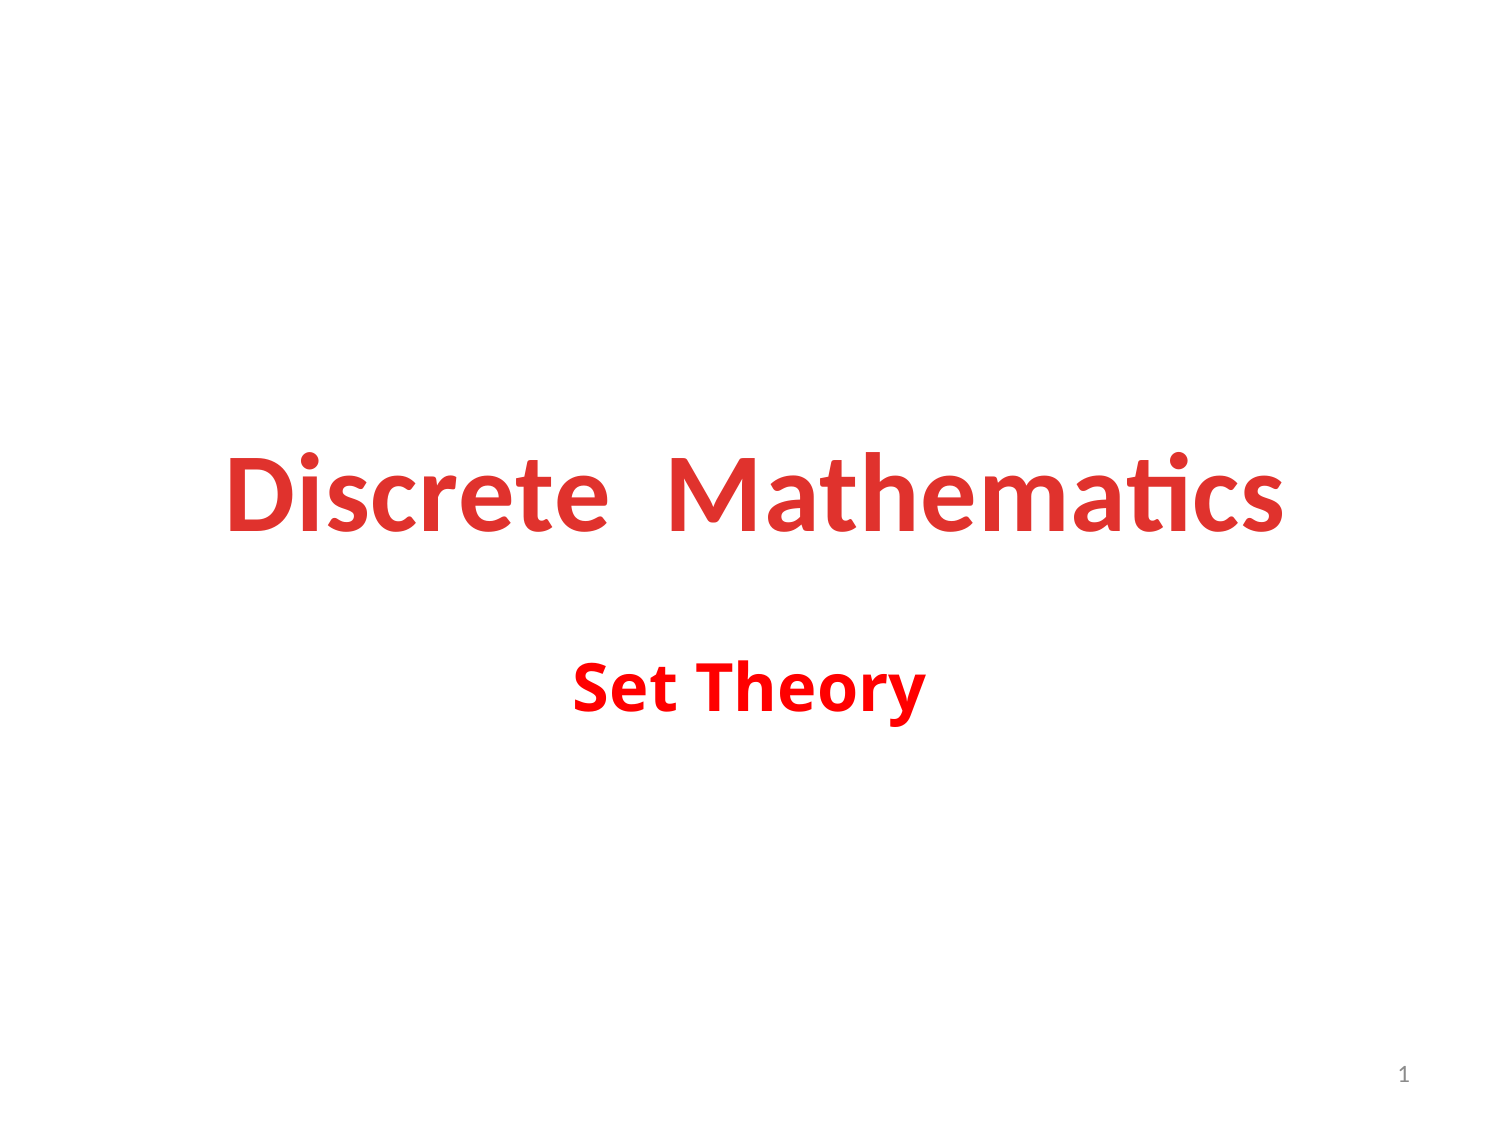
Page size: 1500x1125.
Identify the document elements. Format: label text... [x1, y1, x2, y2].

subtitle Set Theory [225, 637, 1275, 925]
text_box Discrete Mathematics [149, 410, 1363, 561]
slide_number 1 [1074, 1042, 1425, 1103]
